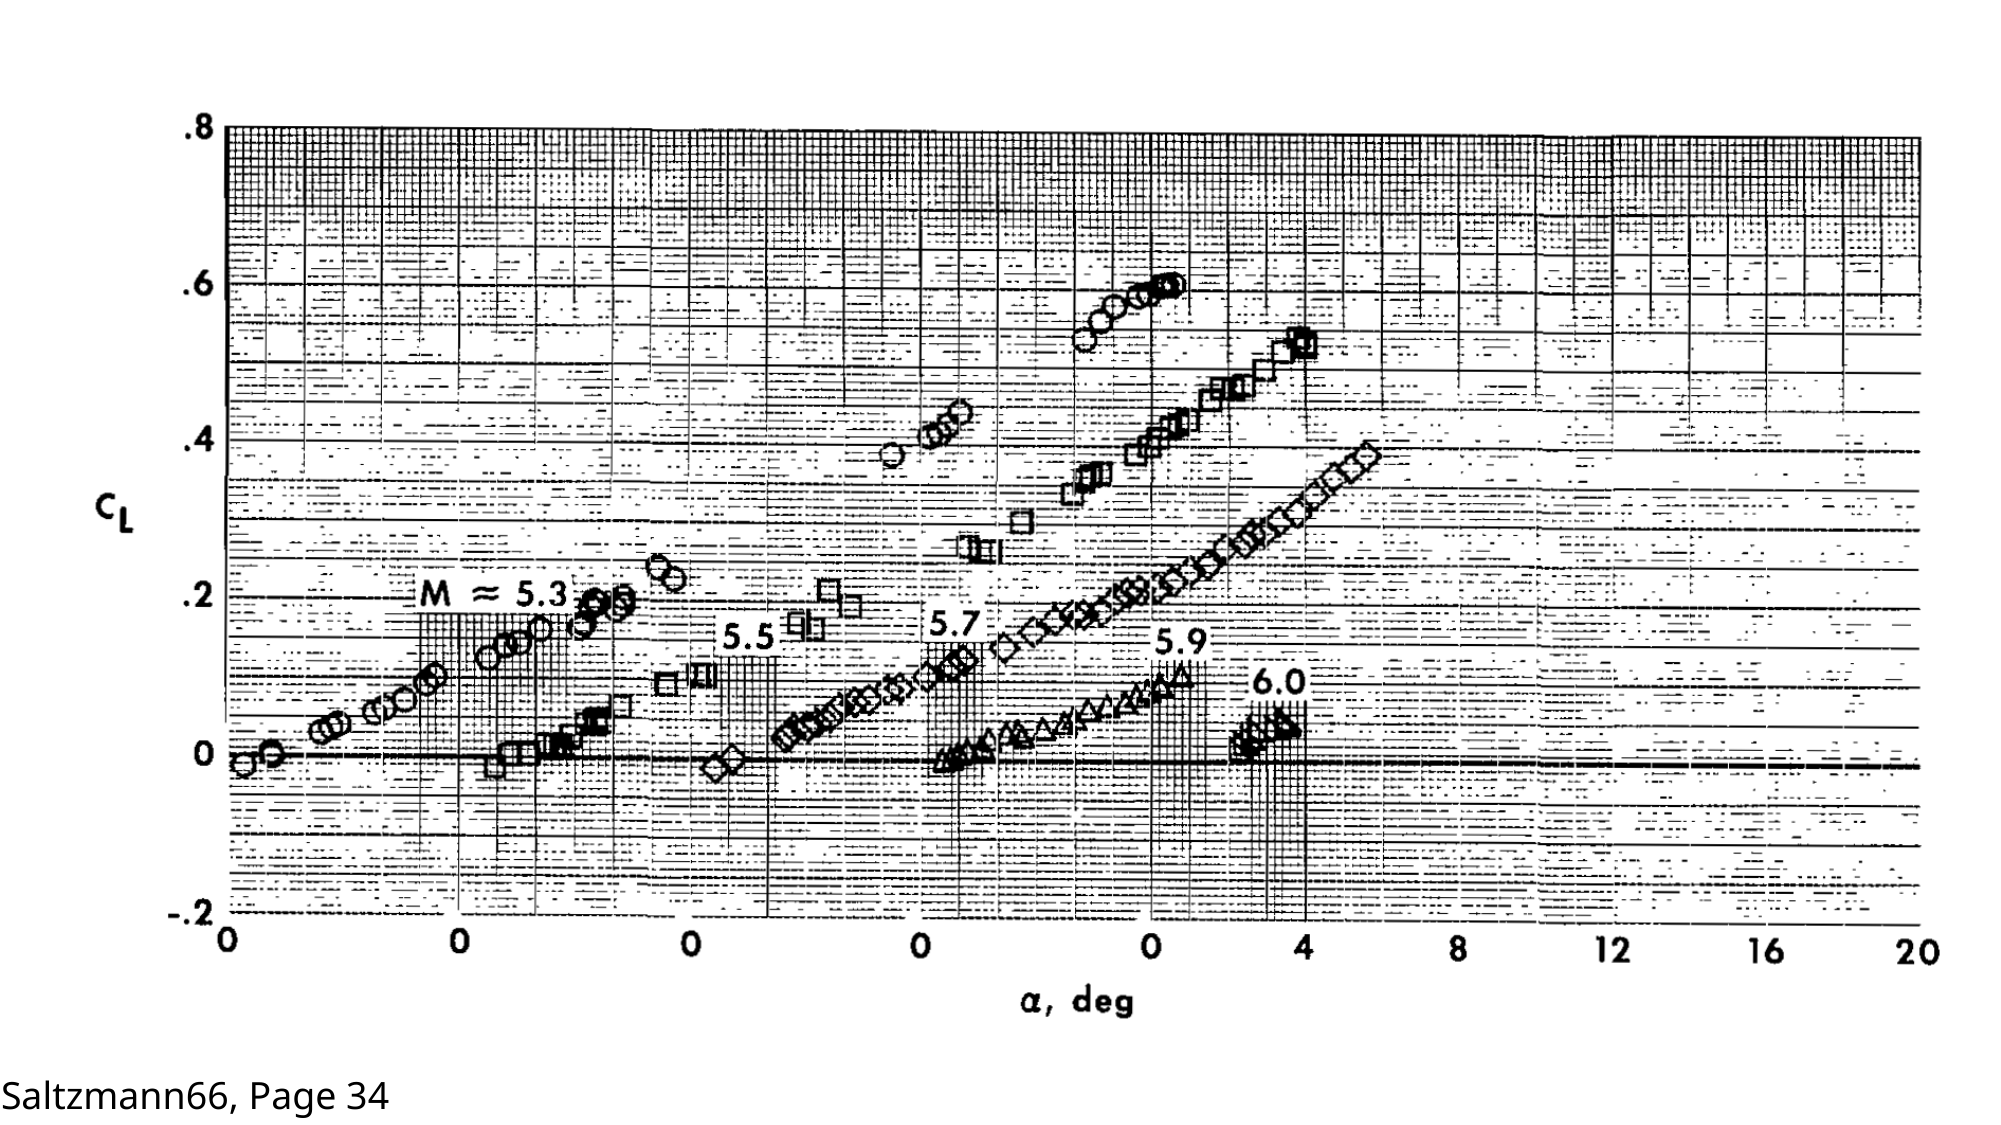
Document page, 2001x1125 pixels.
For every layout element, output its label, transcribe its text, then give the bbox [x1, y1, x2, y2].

text_box Saltzmann66, Page 34 [0, 1064, 405, 1125]
picture [0, 69, 2000, 1056]
